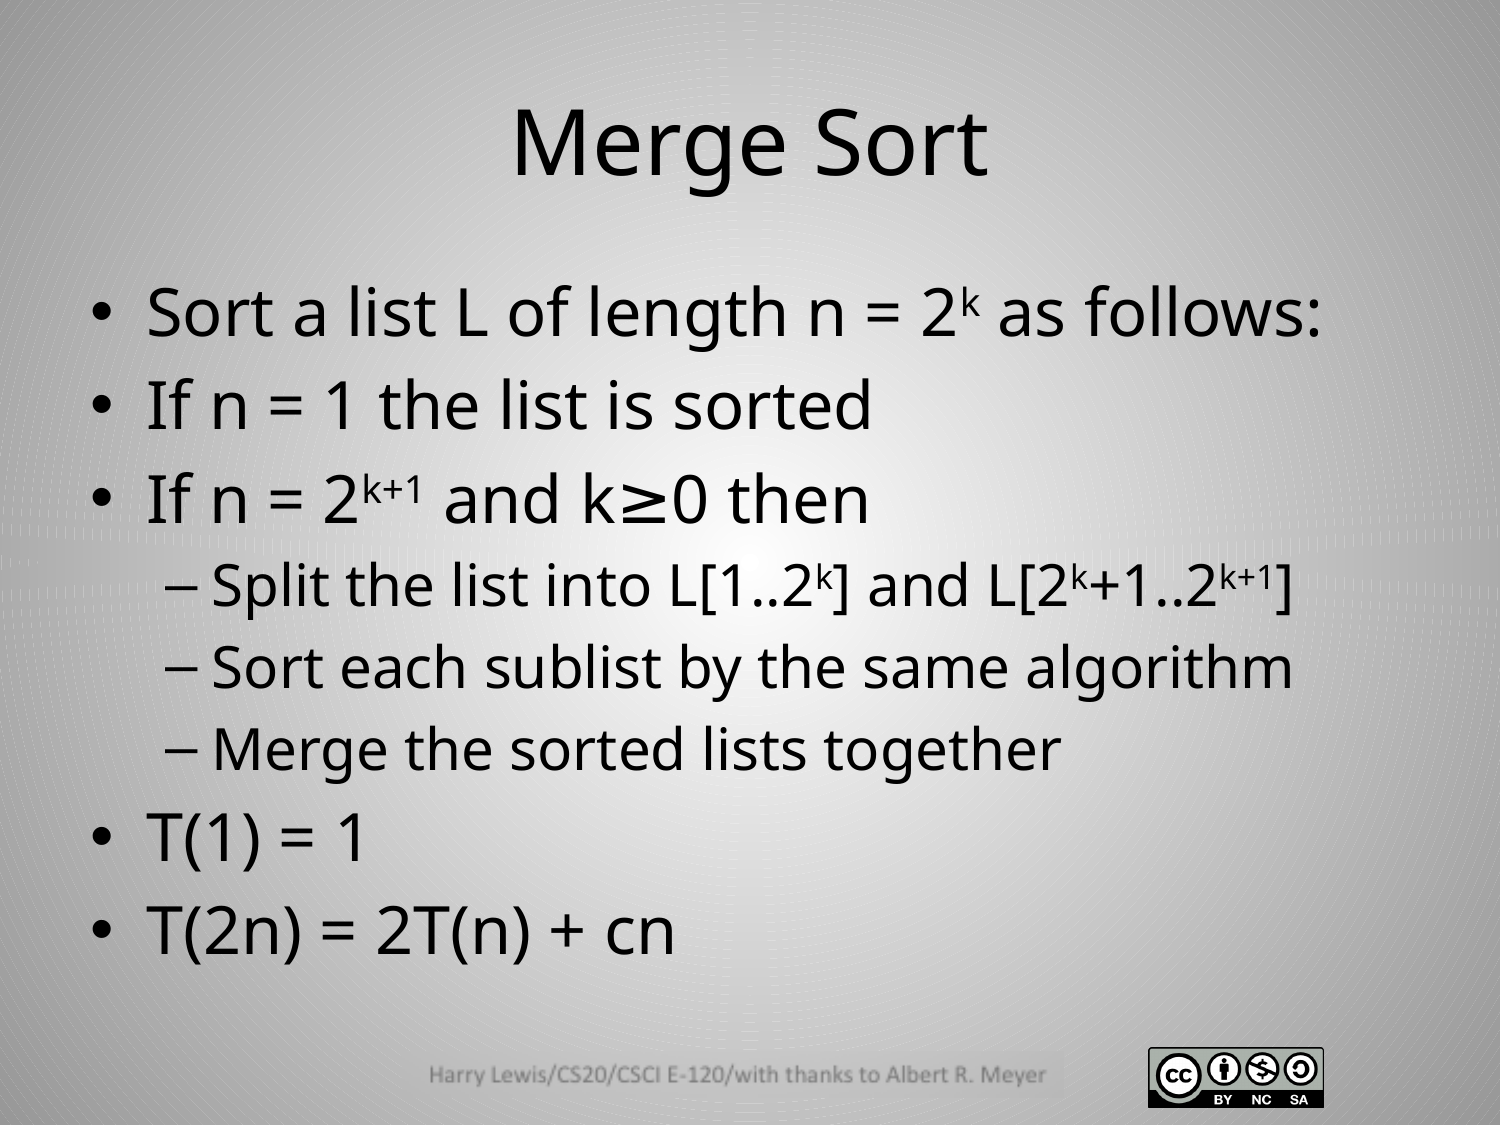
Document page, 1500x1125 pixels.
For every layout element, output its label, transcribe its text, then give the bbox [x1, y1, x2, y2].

title Merge Sort [75, 45, 1425, 233]
picture [1148, 1047, 1324, 1108]
list Sort a list L of length n = 2k as follows: If n = 1 the list is sorted If n = 2k+1 and k≥0 then Split the list into L[1..2k] and L[2k+1..2k+1] Sort each sublist by the same algorithm Merge the sorted lists together T(1) = 1 T(2n) = 2T(n) + cn [75, 262, 1425, 1005]
picture [402, 1051, 1064, 1098]
